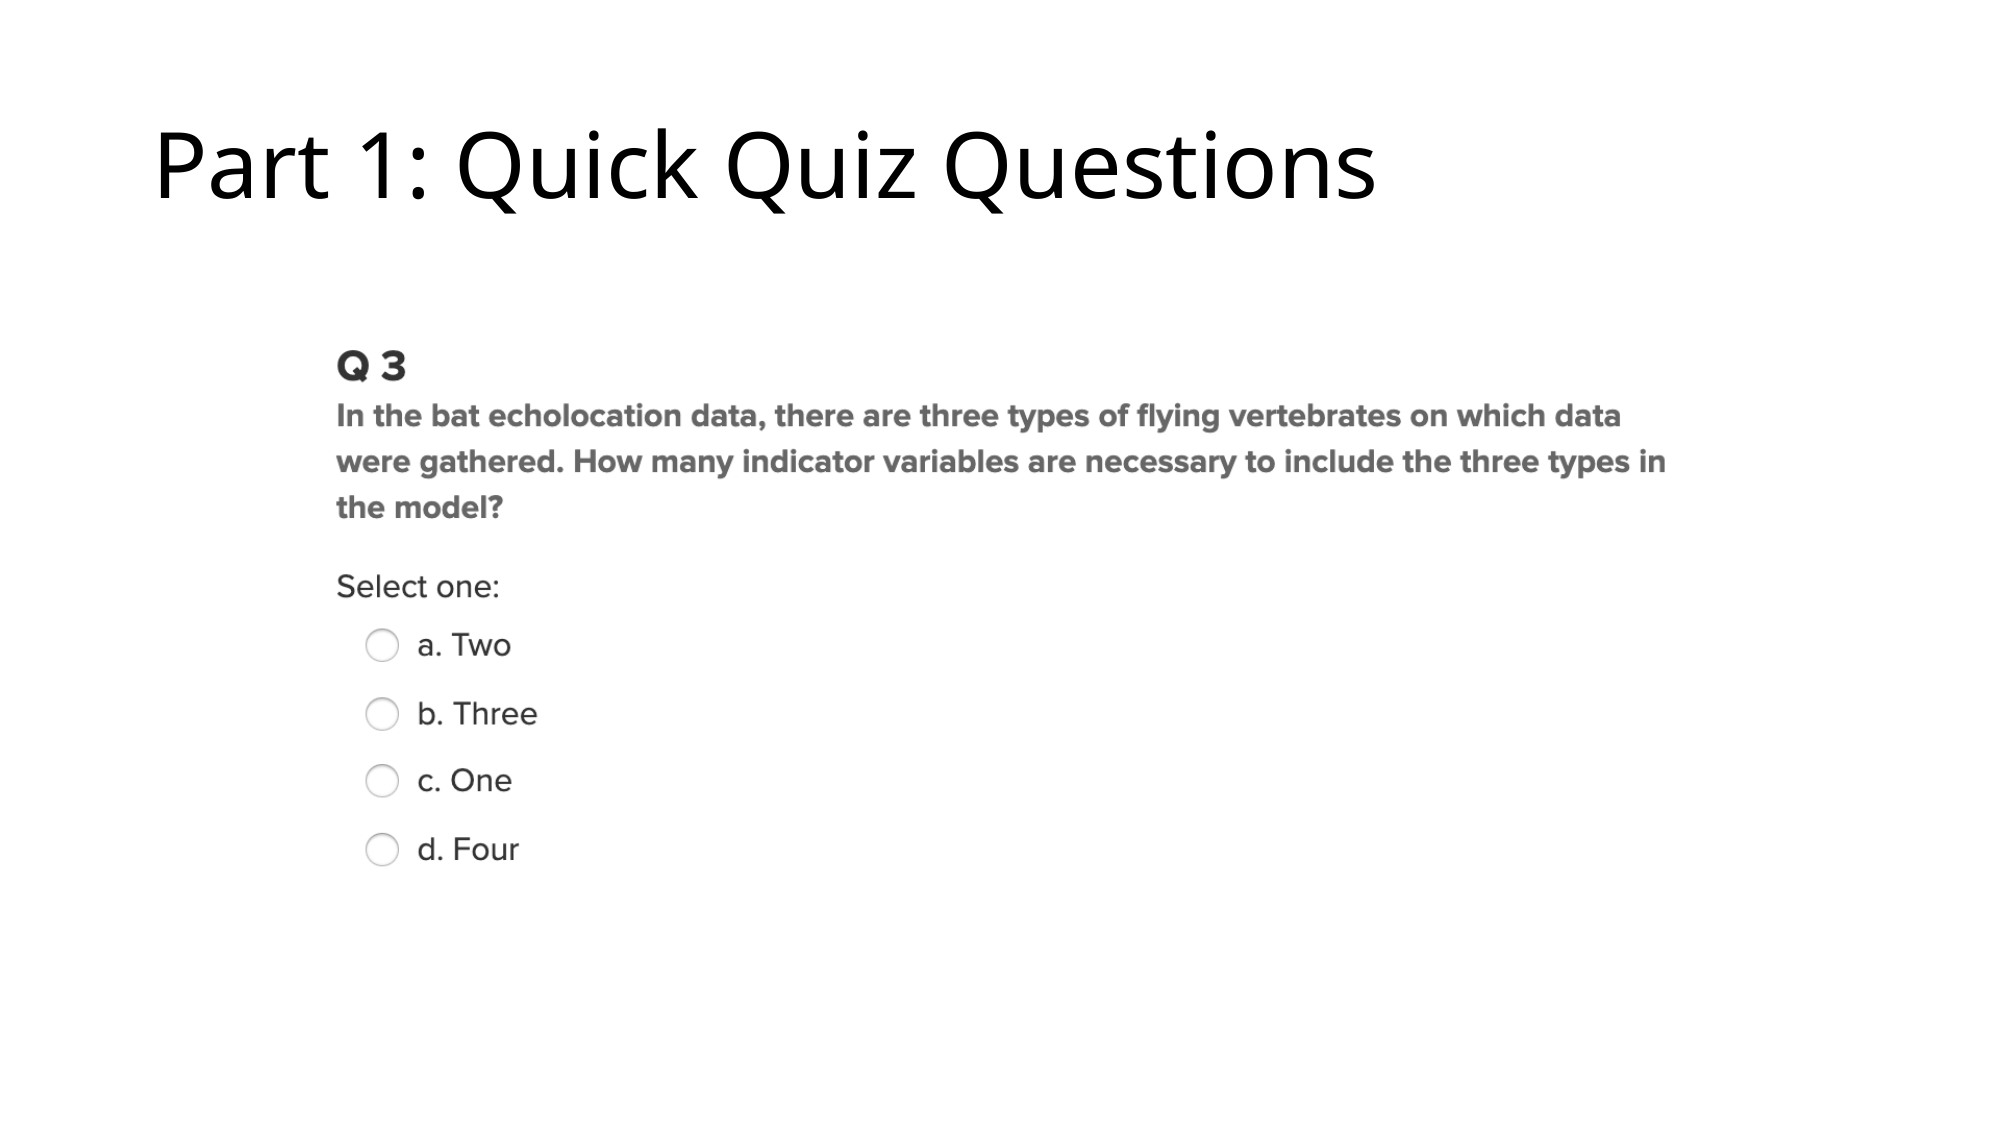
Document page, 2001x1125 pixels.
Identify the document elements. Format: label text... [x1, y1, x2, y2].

picture [301, 322, 1699, 908]
title Part 1: Quick Quiz Questions [137, 59, 1863, 278]
